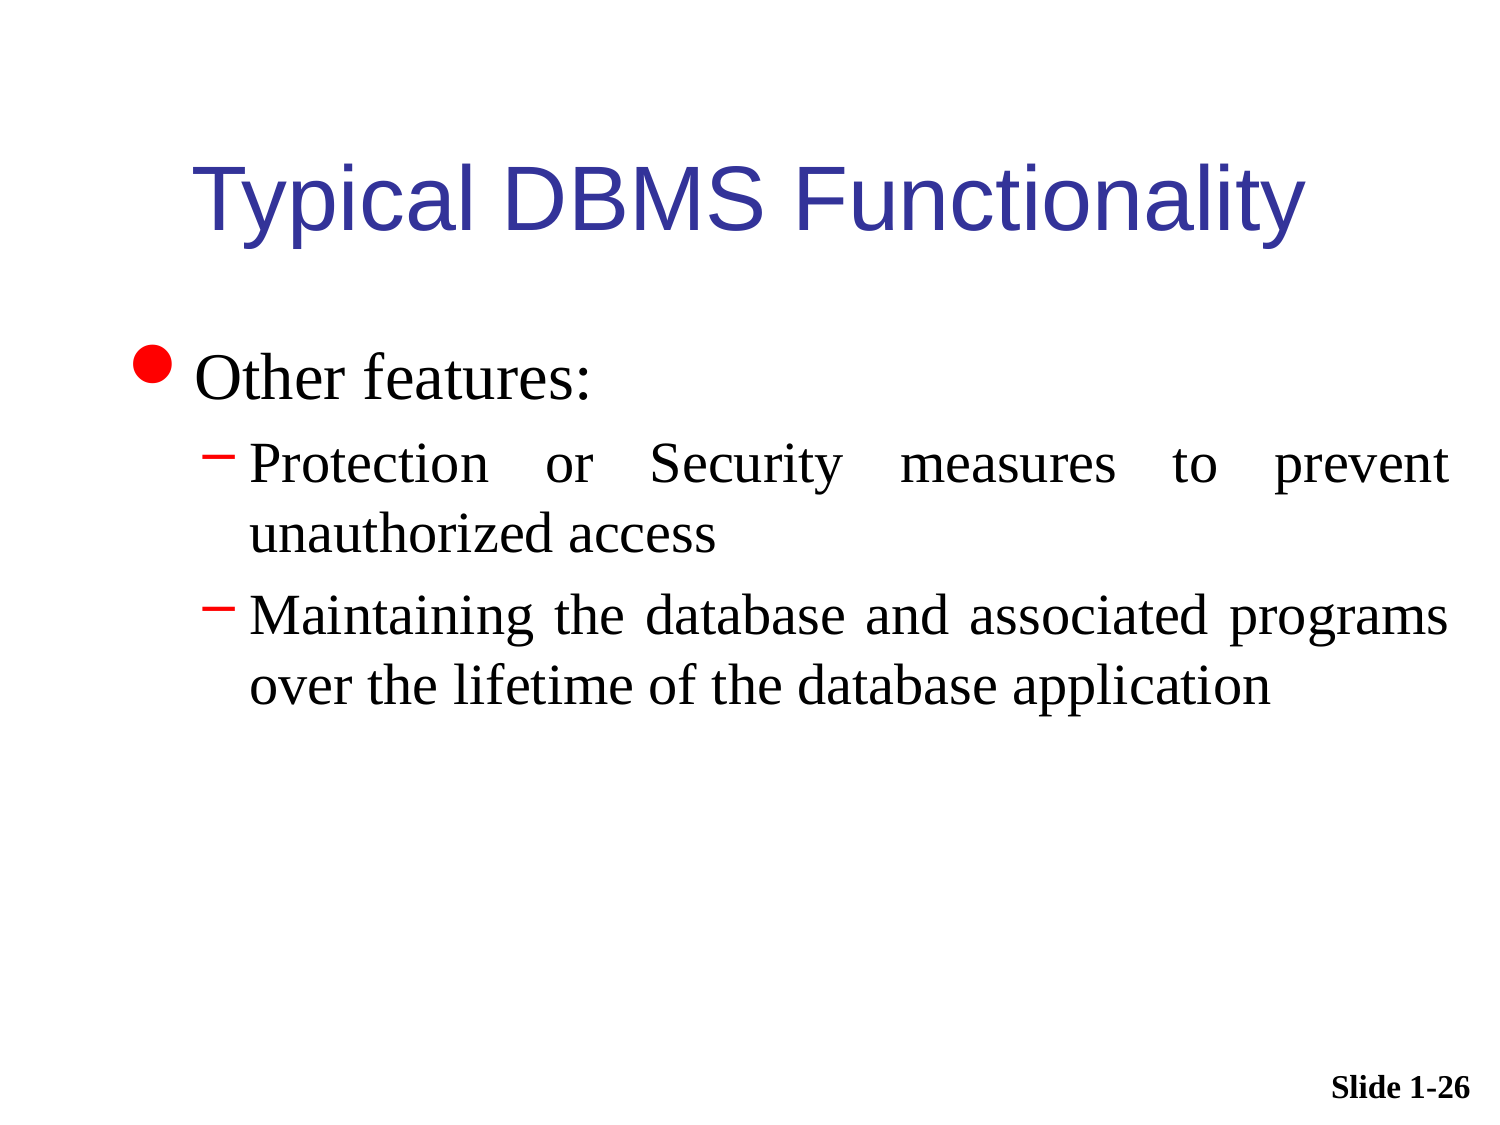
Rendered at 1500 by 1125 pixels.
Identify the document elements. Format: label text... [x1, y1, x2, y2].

slide_number Slide 1-26 [1209, 1058, 1487, 1112]
title Typical DBMS Functionality [112, 99, 1388, 288]
list Other features: Protection or Security measures to prevent unauthorized access Maintaining the database and associated programs over the lifetime of the database application [112, 324, 1466, 1001]
